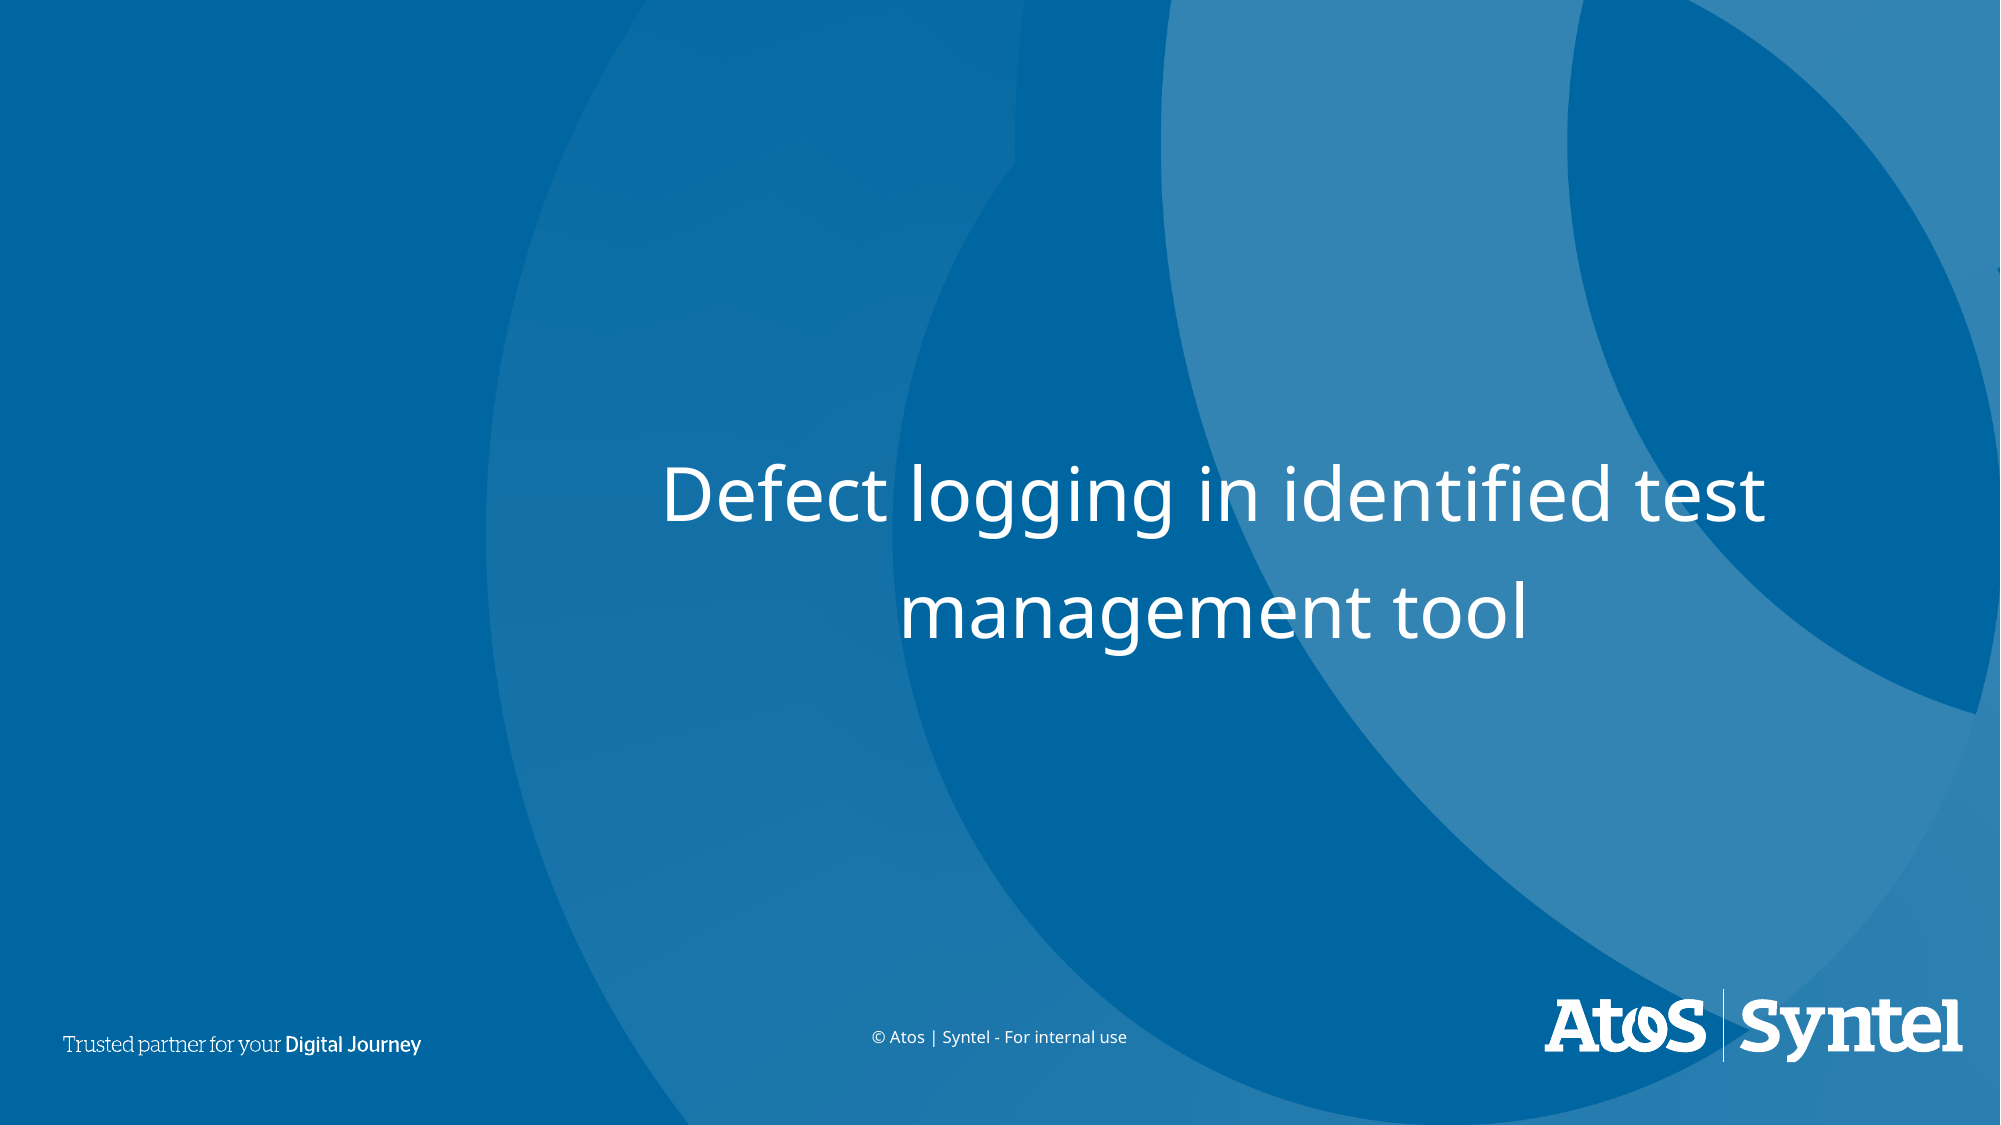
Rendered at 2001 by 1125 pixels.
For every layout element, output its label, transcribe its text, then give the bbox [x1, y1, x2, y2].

picture [0, 0, 2000, 1125]
title Defect logging in identified test management tool [480, 397, 1948, 675]
